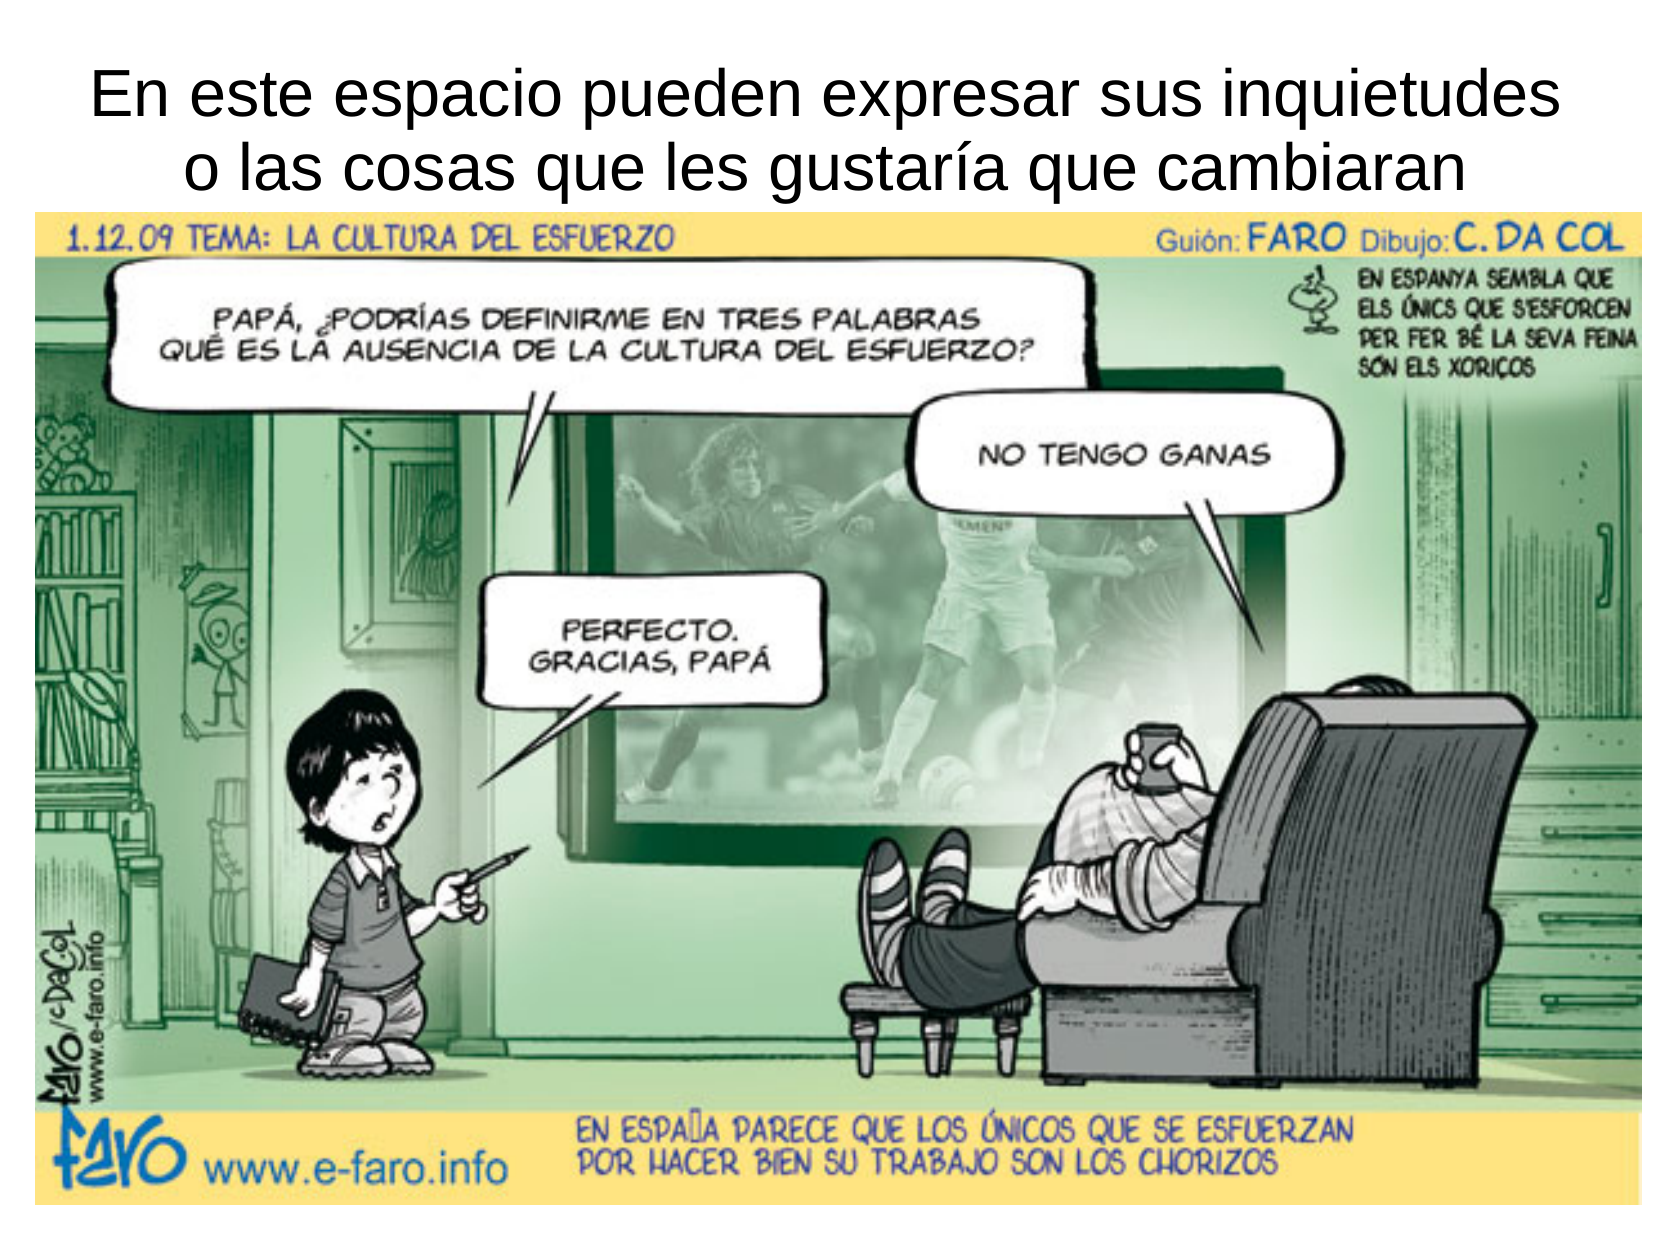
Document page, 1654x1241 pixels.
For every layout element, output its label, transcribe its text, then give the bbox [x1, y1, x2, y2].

text_box En este espacio pueden expresar sus inquietudes o las cosas que les gustaría que cambiaran [82, 49, 1570, 212]
picture [35, 212, 1642, 1205]
